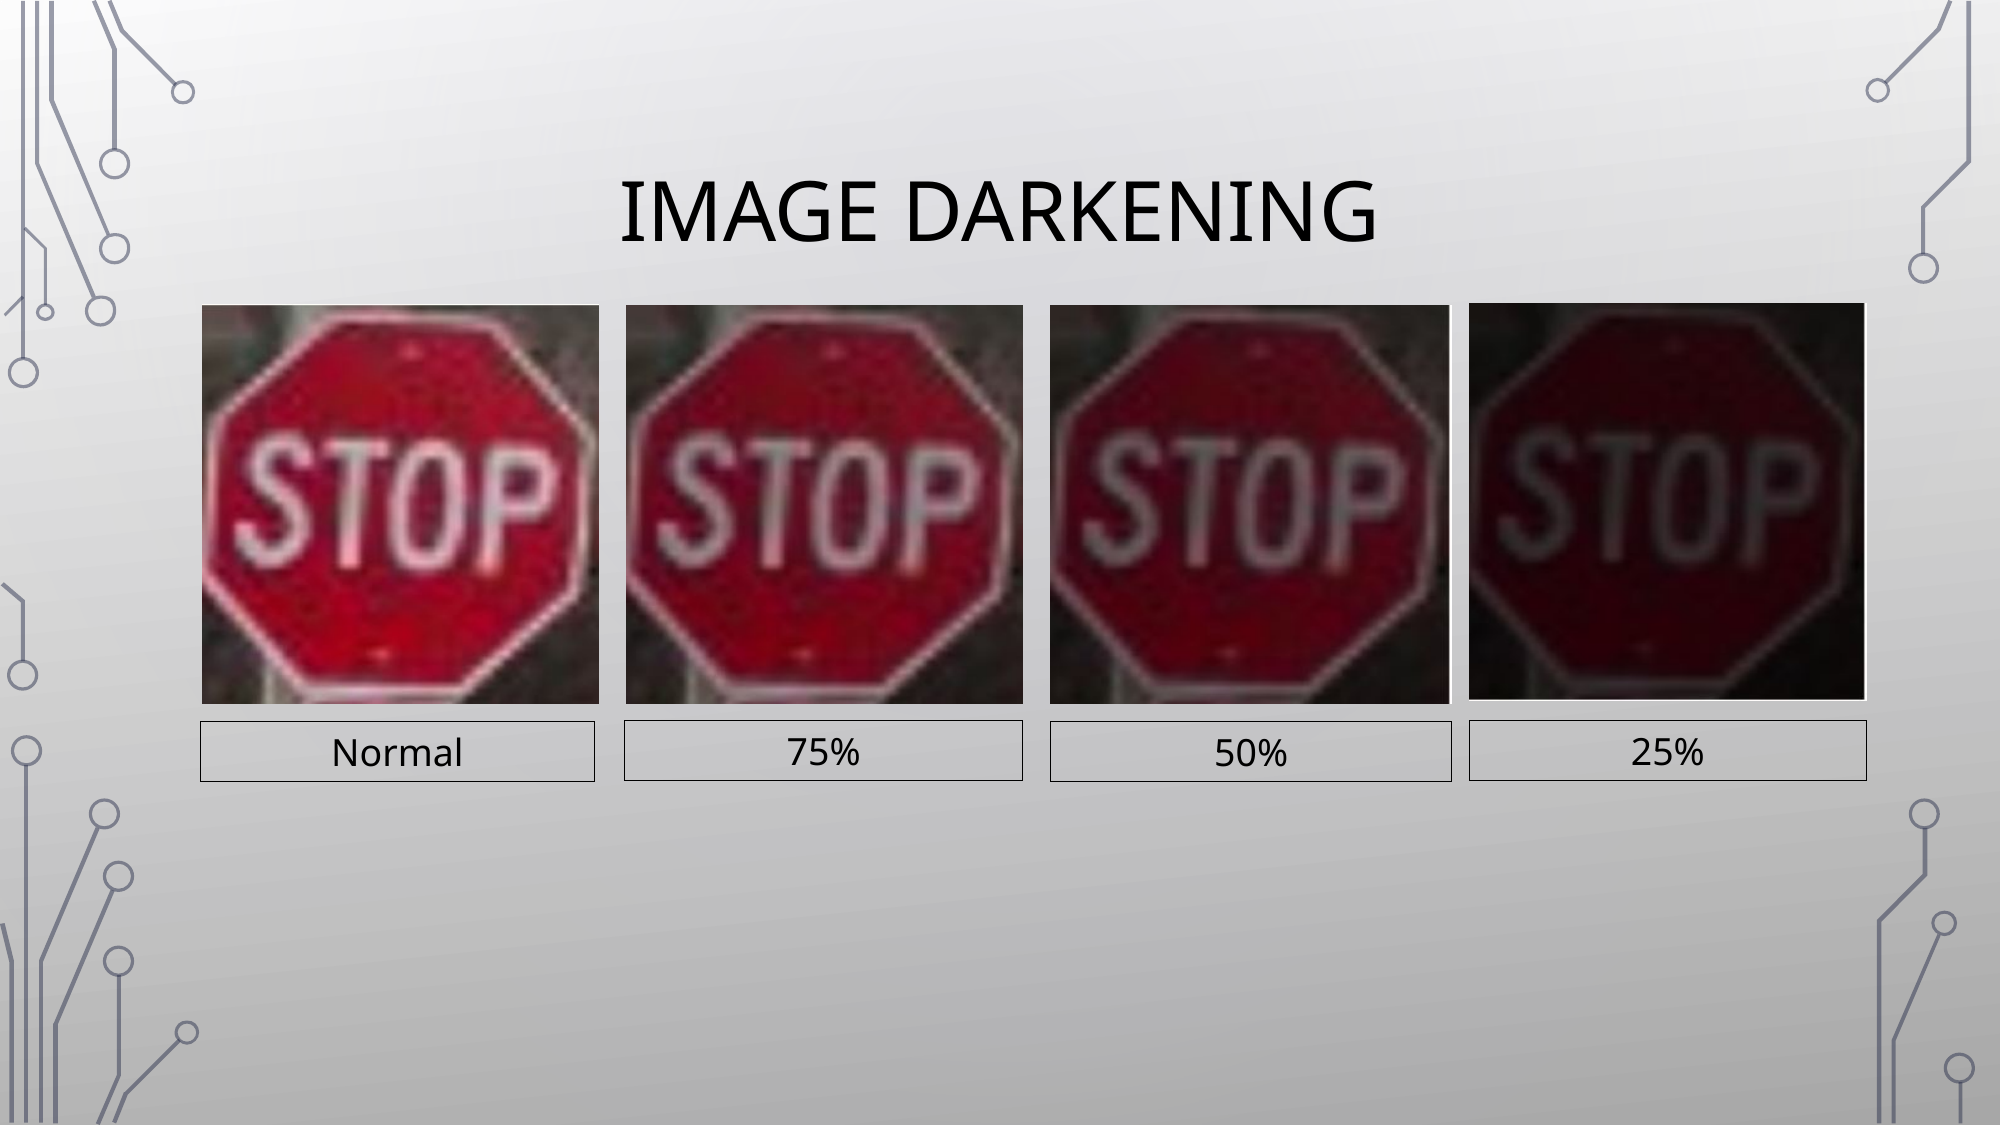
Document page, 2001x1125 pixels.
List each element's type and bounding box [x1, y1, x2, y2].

picture [201, 0, 2000, 1125]
list [202, 304, 600, 704]
text_box [0, 0, 201, 1125]
text_box [1863, 0, 1976, 1124]
